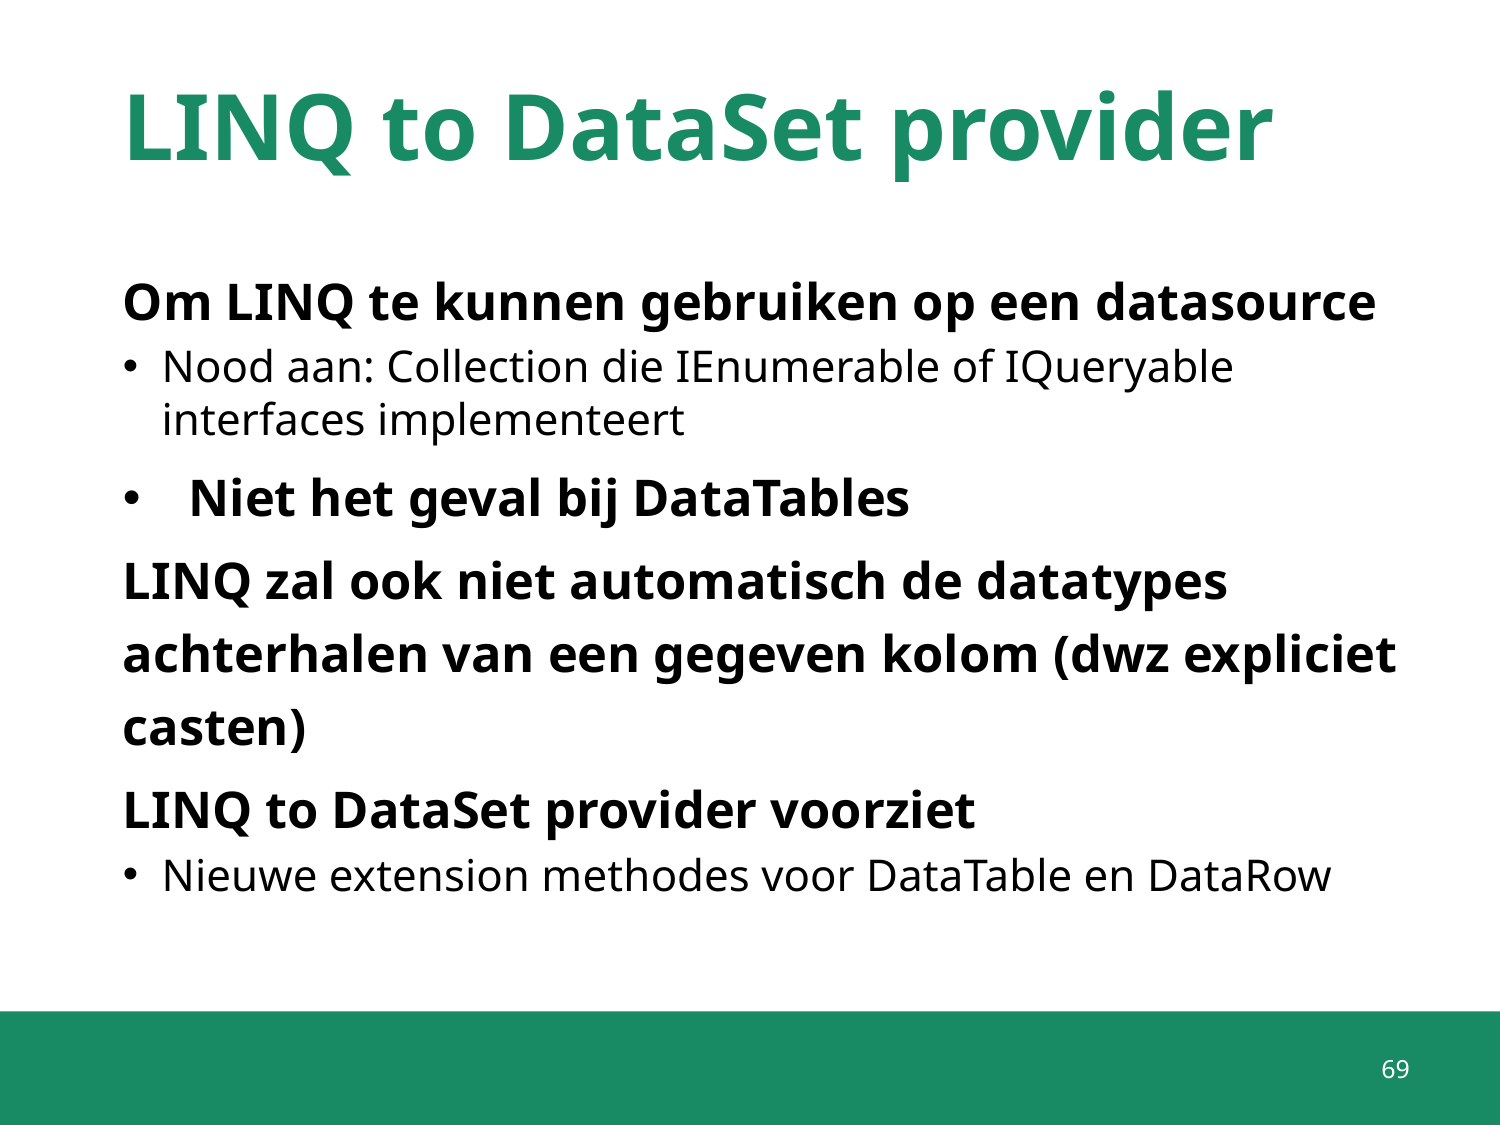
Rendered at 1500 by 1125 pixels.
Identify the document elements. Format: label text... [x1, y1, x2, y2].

list Om LINQ te kunnen gebruiken op een datasource Nood aan: Collection die IEnumerable of IQueryable interfaces implementeert Niet het geval bij DataTables LINQ zal ook niet automatisch de datatypes achterhalen van een gegeven kolom (dwz expliciet casten) LINQ to DataSet provider voorziet Nieuwe extension methodes voor DataTable en DataRow [107, 249, 1425, 993]
title LINQ to DataSet provider [107, 30, 1425, 218]
slide_number 69 [1338, 1040, 1425, 1101]
